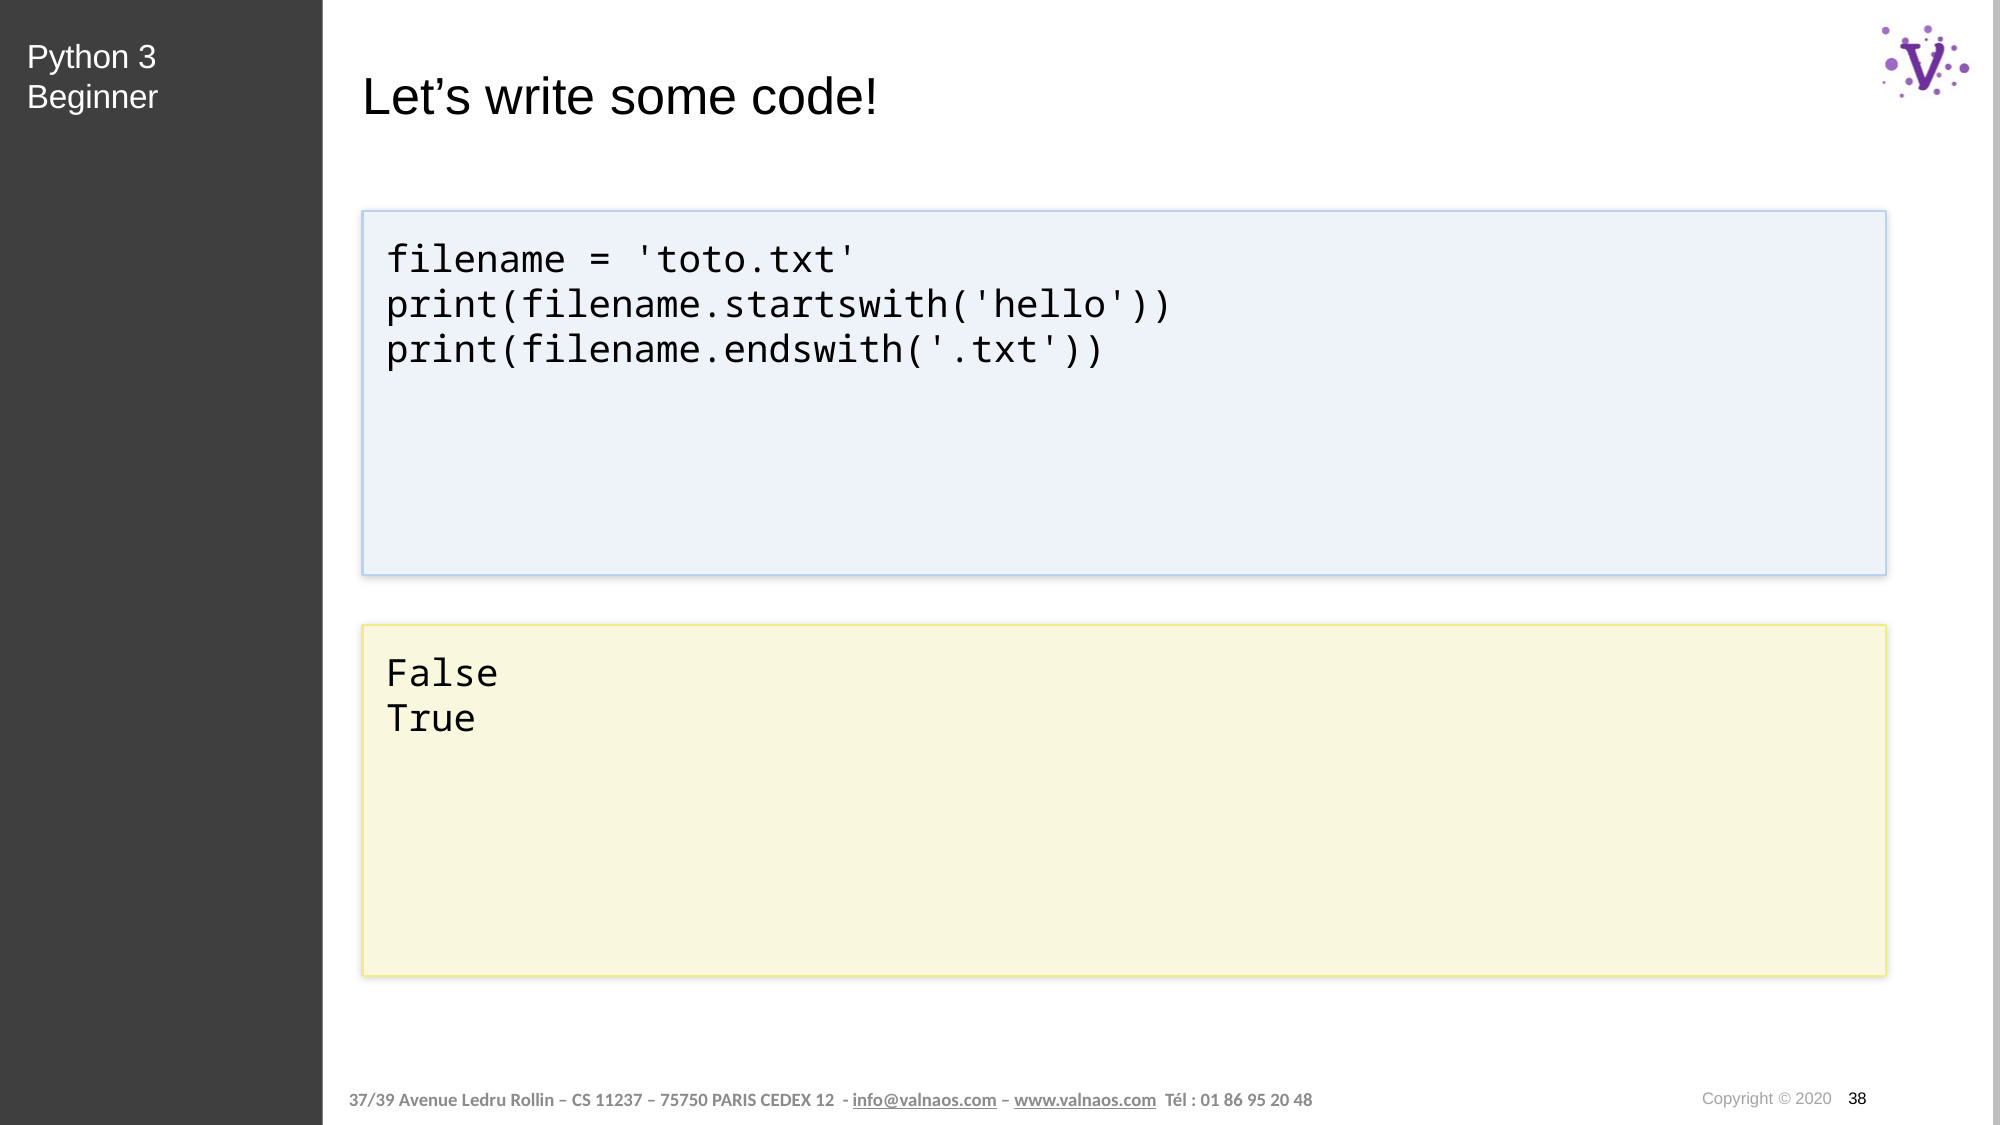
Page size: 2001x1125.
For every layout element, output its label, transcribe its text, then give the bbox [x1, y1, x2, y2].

text_box Python 3 Beginner [24, 35, 297, 116]
picture [1871, 18, 1979, 106]
slide_number Copyright © 2020 38 [1700, 1087, 1959, 1108]
list False True [361, 624, 1887, 977]
title Let’s write some code! [362, 62, 1872, 126]
list filename = 'toto.txt' print(filename.startswith('hello')) print(filename.endswith('.txt')) [361, 210, 1887, 576]
